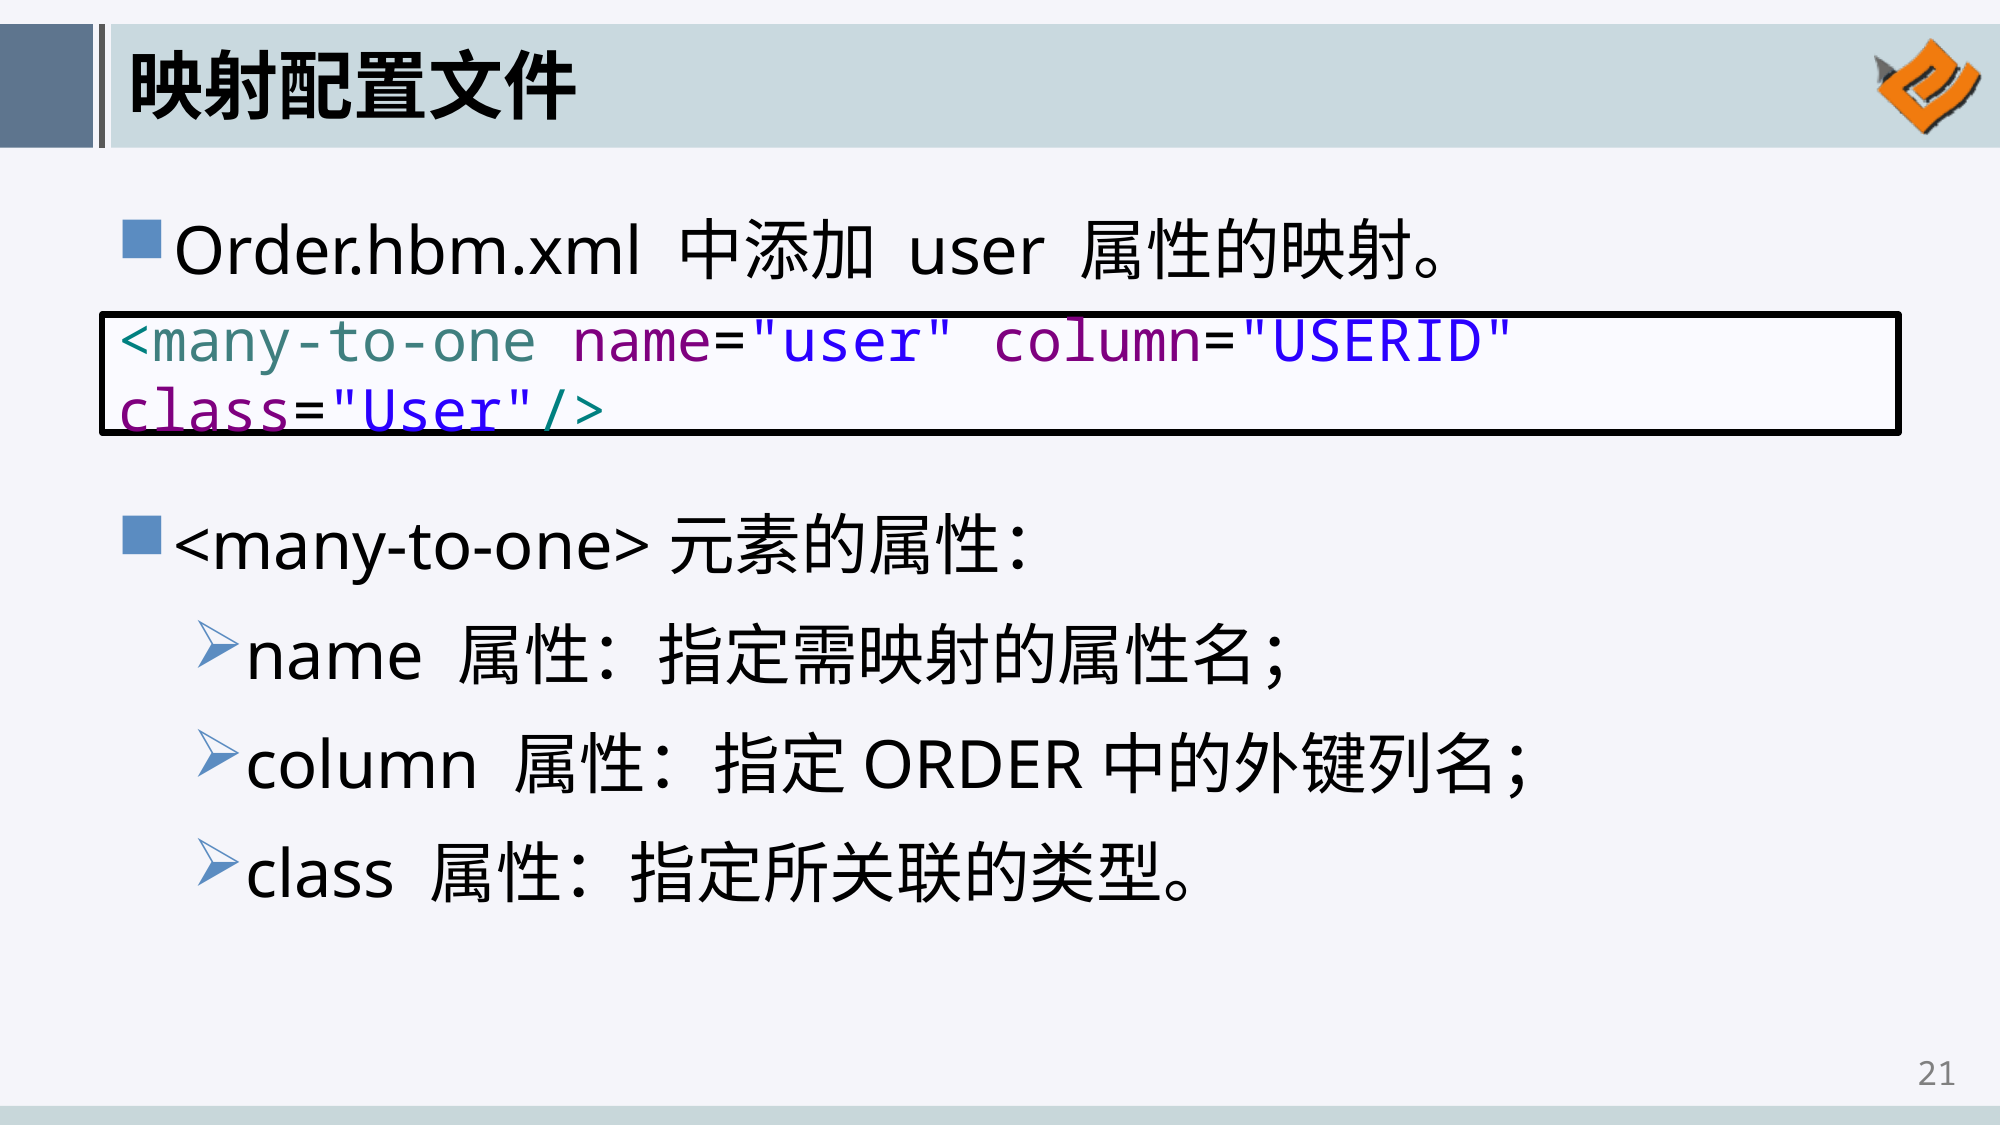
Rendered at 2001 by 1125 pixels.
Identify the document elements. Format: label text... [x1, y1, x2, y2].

title 映射配置文件 [114, 30, 1845, 141]
picture [1874, 38, 1981, 134]
list Order.hbm.xml 中添加 user 属性的映射。 [102, 184, 1898, 314]
text_box <many-to-one name="user" column="USERID" class="User"/> [102, 314, 1899, 433]
text_box <many-to-one>元素的属性： name 属性：指定需映射的属性名； column 属性：指定ORDER中的外键列名； class 属性：指定所关联的类型。 [102, 479, 1898, 953]
